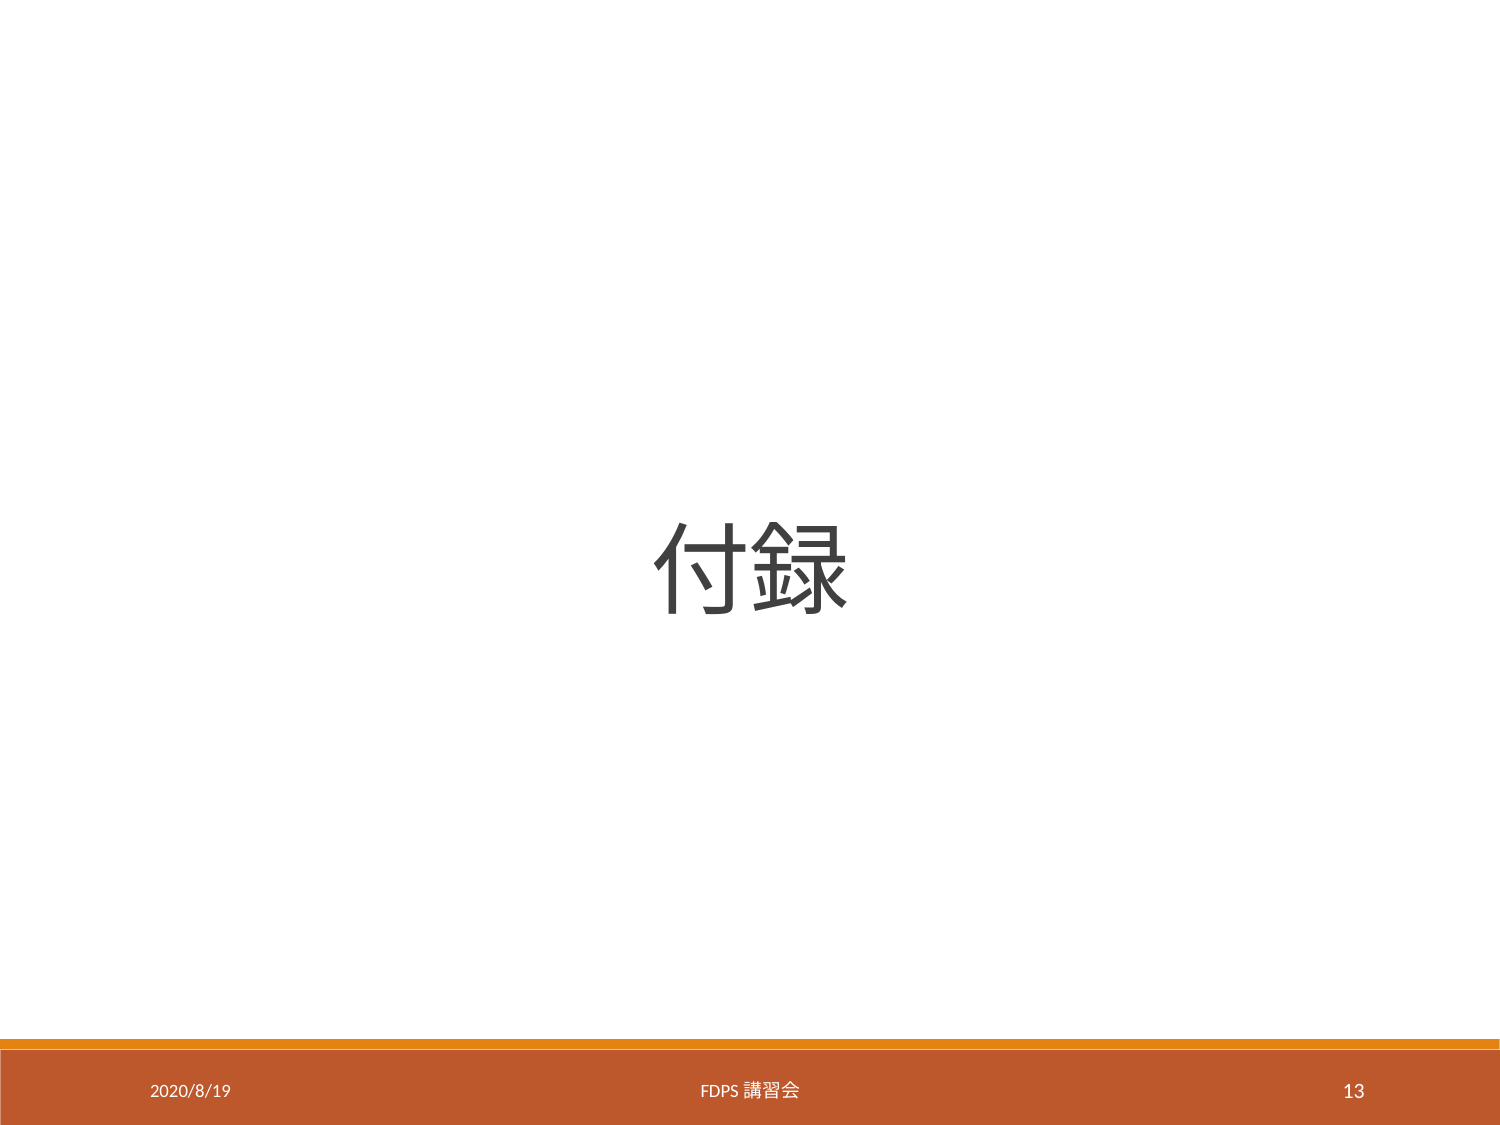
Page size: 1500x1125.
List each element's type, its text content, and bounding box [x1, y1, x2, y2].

slide_number 13 [1218, 1059, 1380, 1120]
footer FDPS講習会 [453, 1059, 1047, 1120]
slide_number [135, 1059, 440, 1120]
title 付録 [131, 492, 1369, 635]
